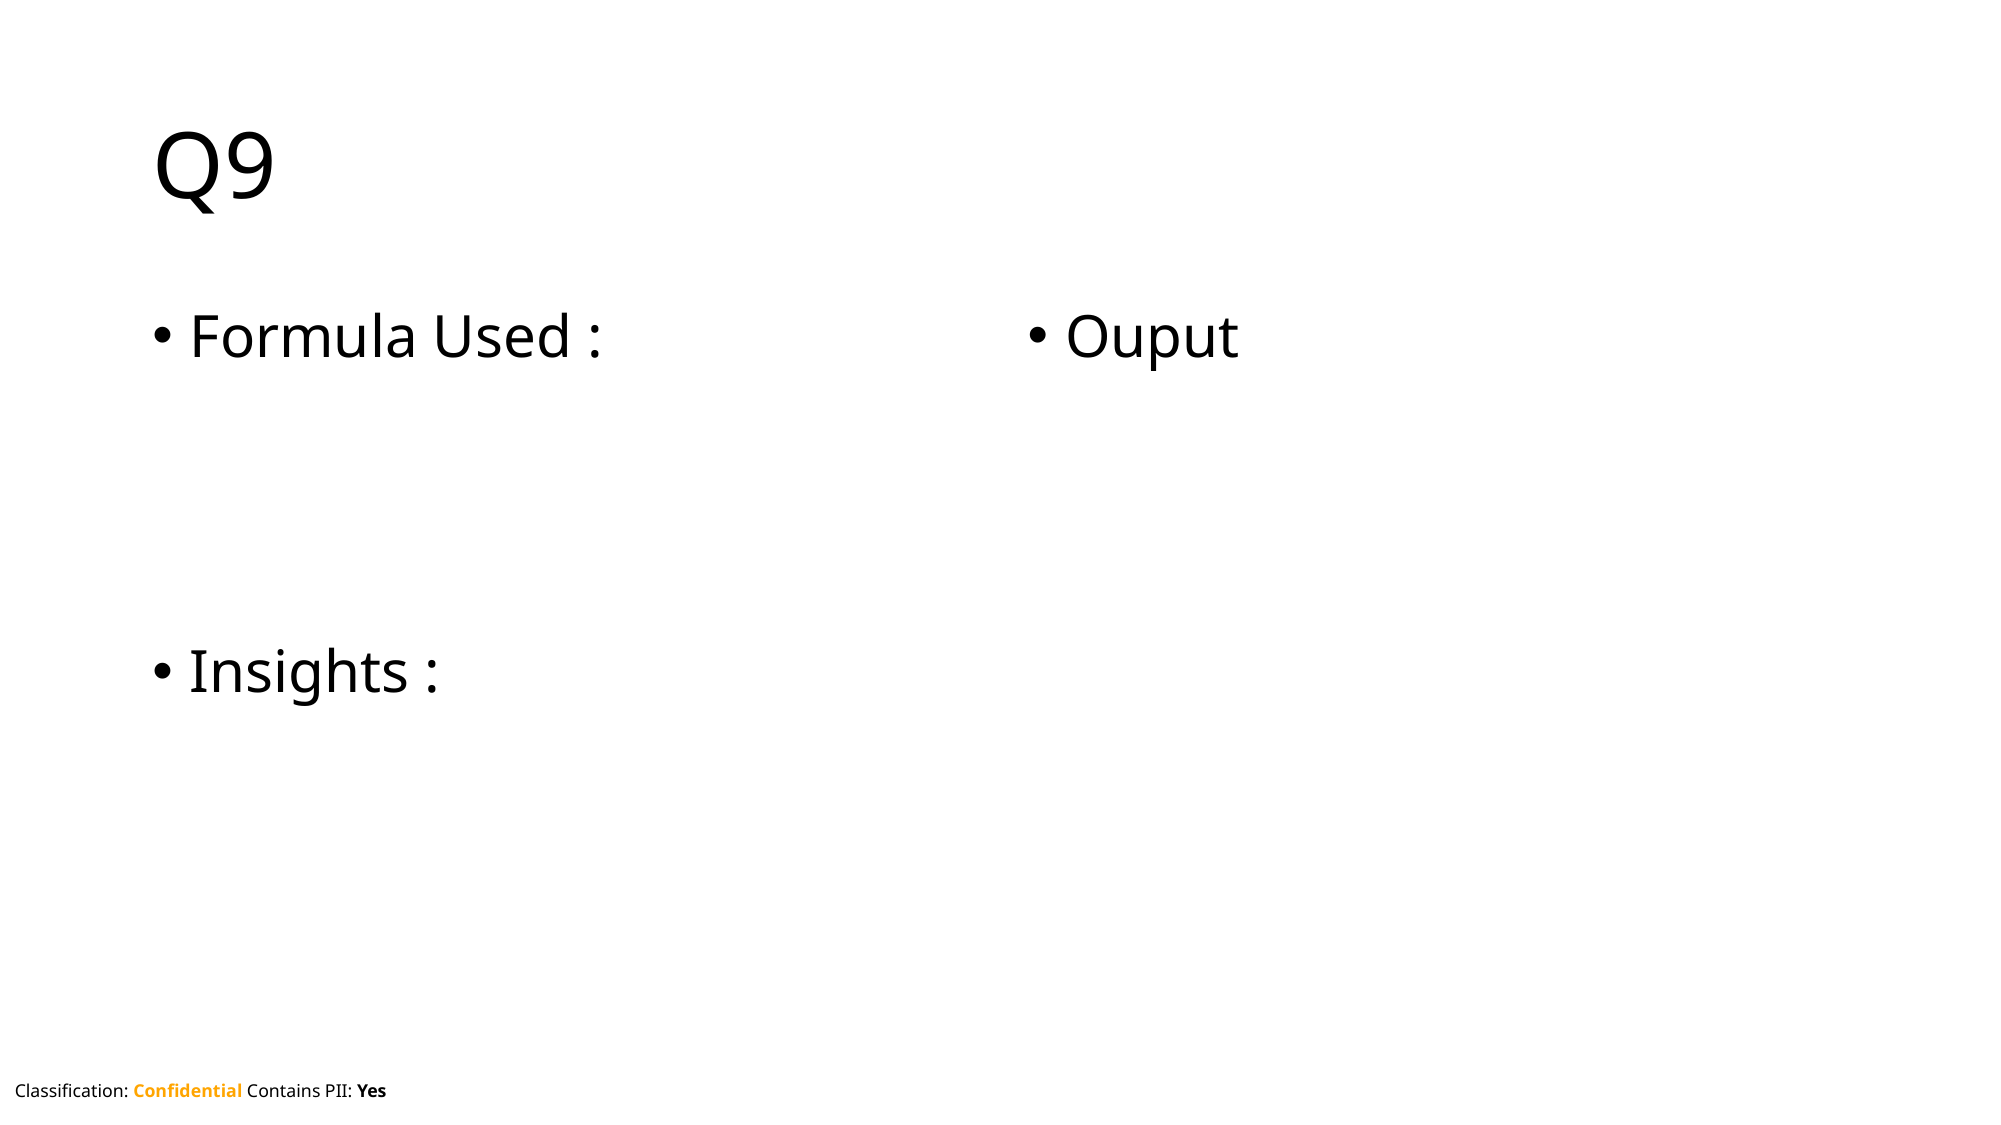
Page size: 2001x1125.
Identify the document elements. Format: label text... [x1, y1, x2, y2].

list Ouput [1012, 299, 1863, 1014]
list Formula Used : Insights : [137, 299, 988, 1014]
title Q9 [137, 59, 1863, 278]
